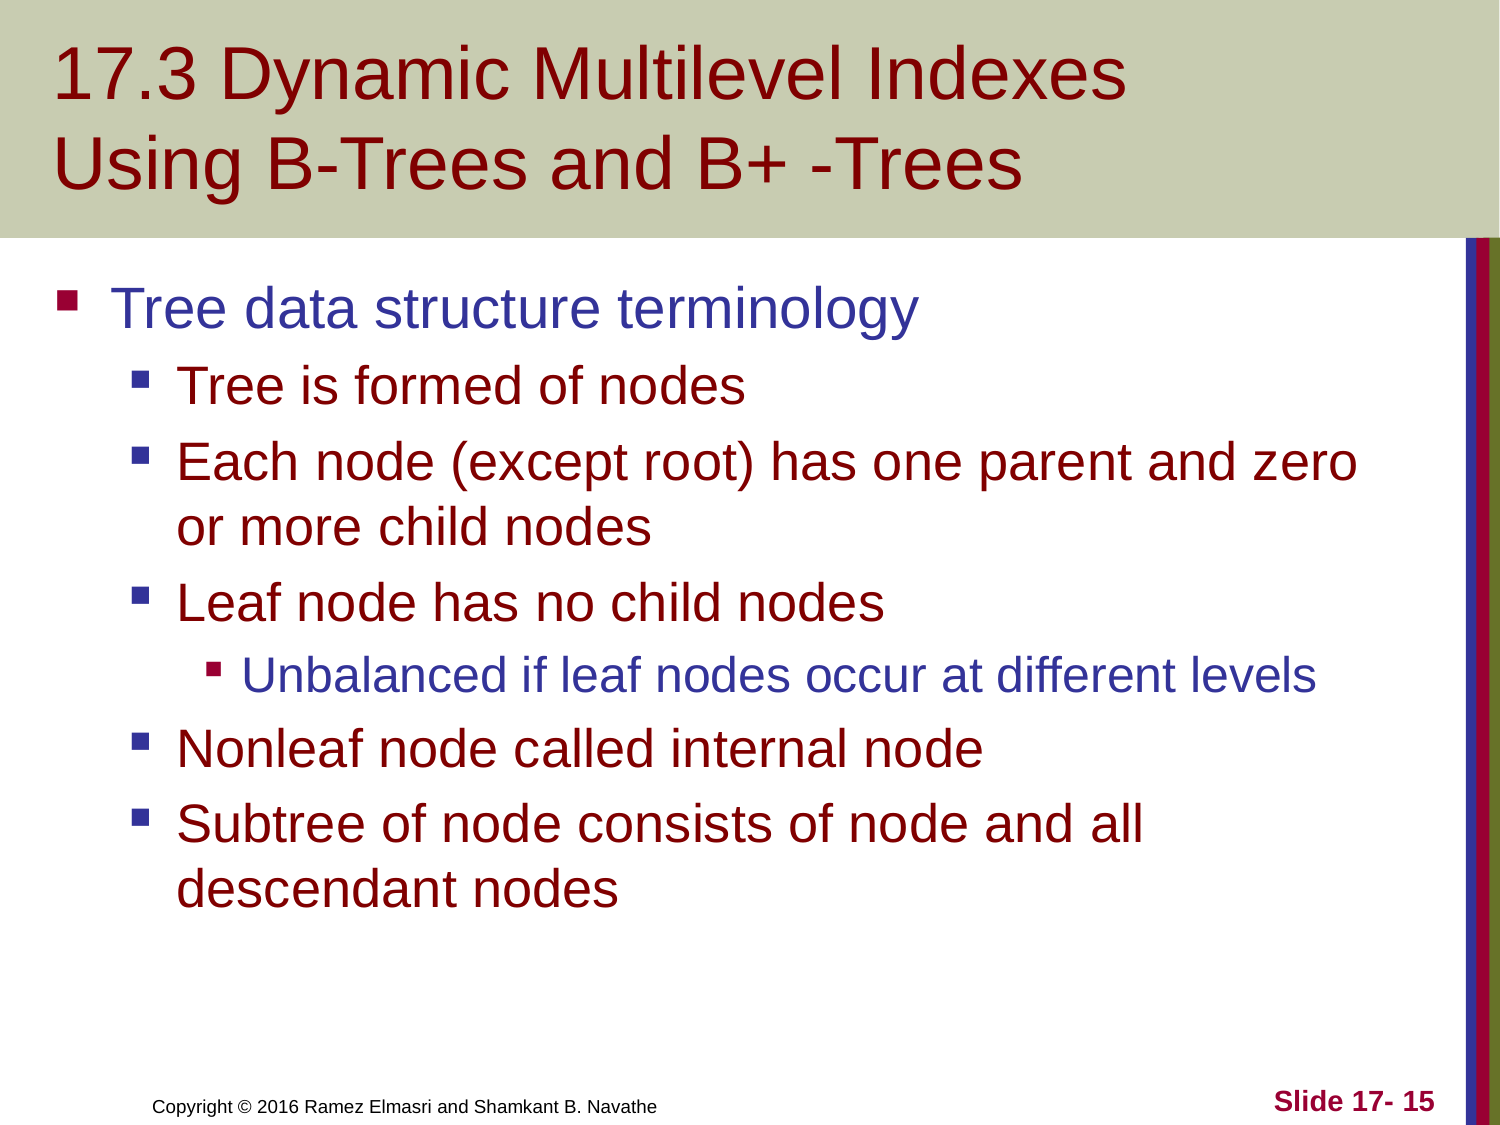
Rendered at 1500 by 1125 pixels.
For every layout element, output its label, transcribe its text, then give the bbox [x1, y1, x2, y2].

title 17.3 Dynamic Multilevel Indexes Using B-Trees and B+ -Trees [37, 49, 1317, 213]
slide_number Slide 17- 15 [1137, 1049, 1451, 1125]
list Tree data structure terminology Tree is formed of nodes Each node (except root) has one parent and zero or more child nodes Leaf node has no child nodes Unbalanced if leaf nodes occur at different levels Nonleaf node called internal node Subtree of node consists of node and all descendant nodes [39, 262, 1400, 1013]
